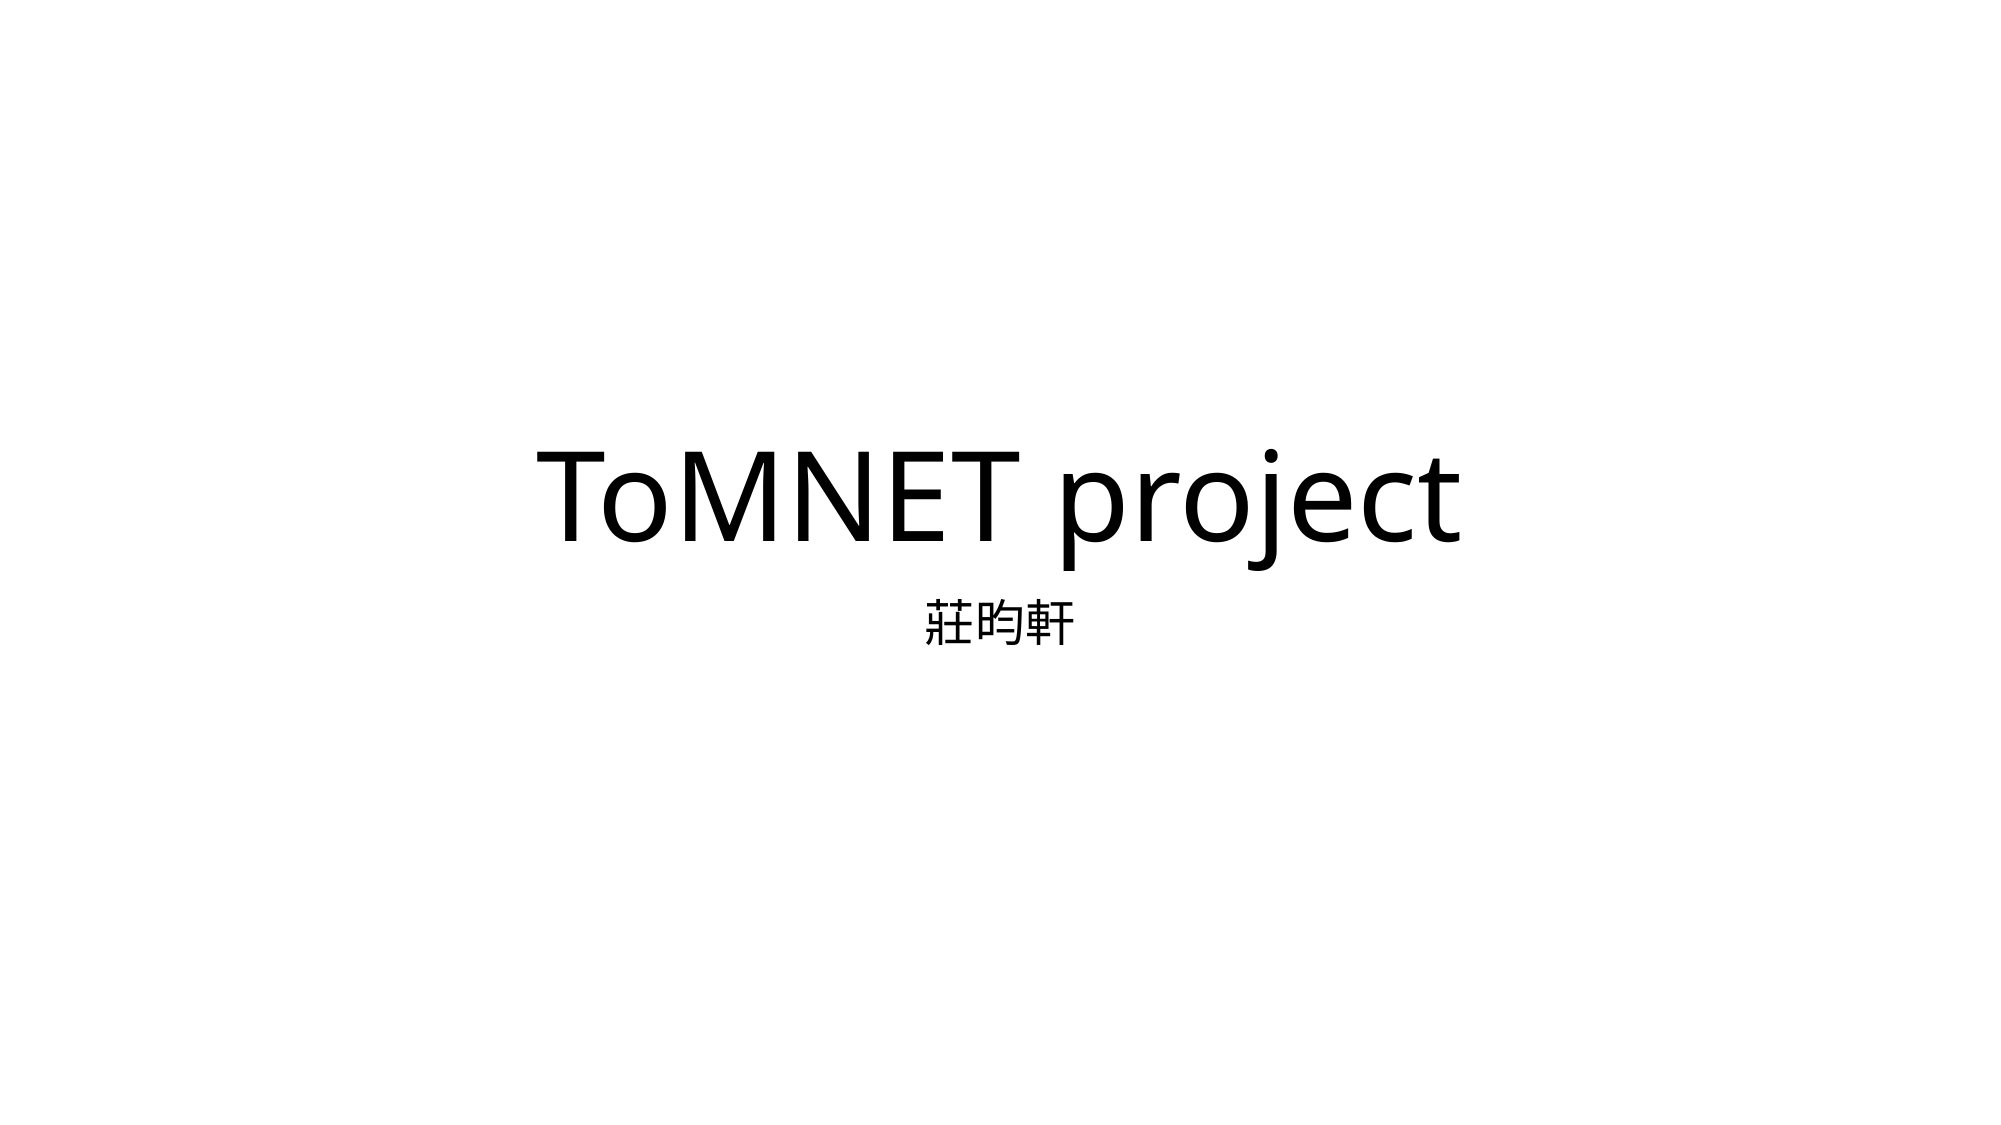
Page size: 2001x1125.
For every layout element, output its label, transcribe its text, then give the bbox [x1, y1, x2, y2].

subtitle 莊昀軒 [249, 590, 1750, 863]
title ToMNET project [249, 184, 1750, 576]
